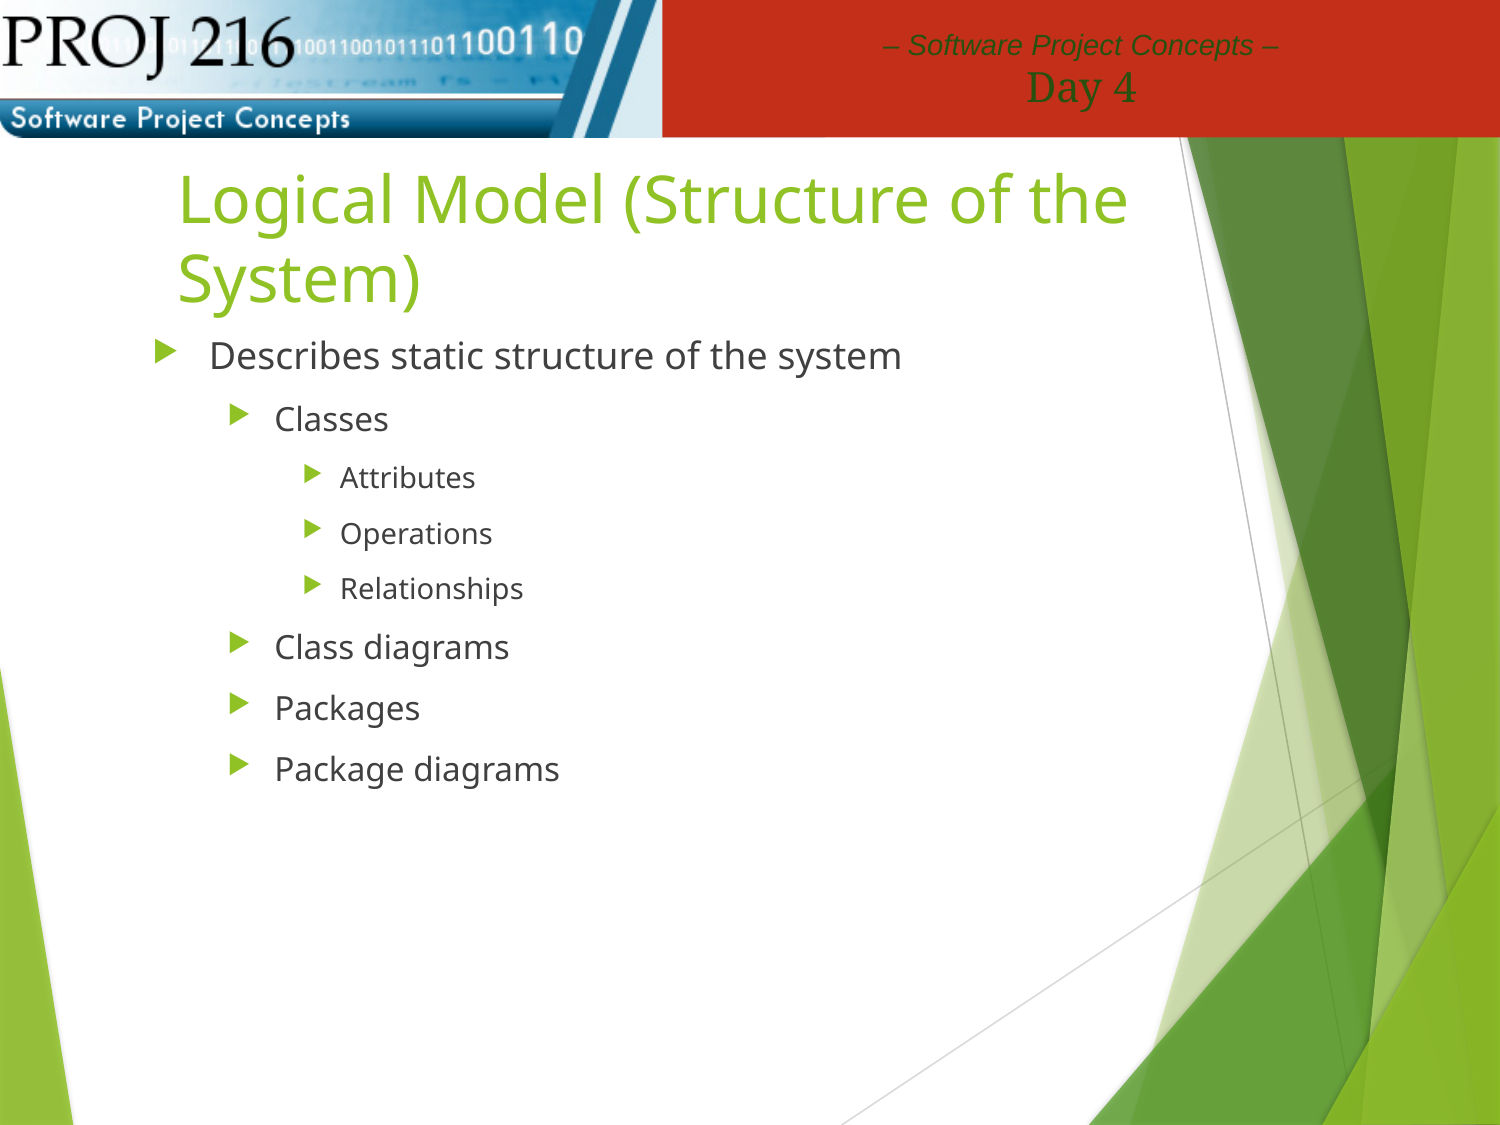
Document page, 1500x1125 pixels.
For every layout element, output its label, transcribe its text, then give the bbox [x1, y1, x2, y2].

title Logical Model (Structure of the System) [162, 149, 1350, 325]
picture [0, 0, 662, 138]
list Describes static structure of the system Classes Attributes Operations Relationships Class diagrams Packages Package diagrams [137, 324, 1338, 975]
